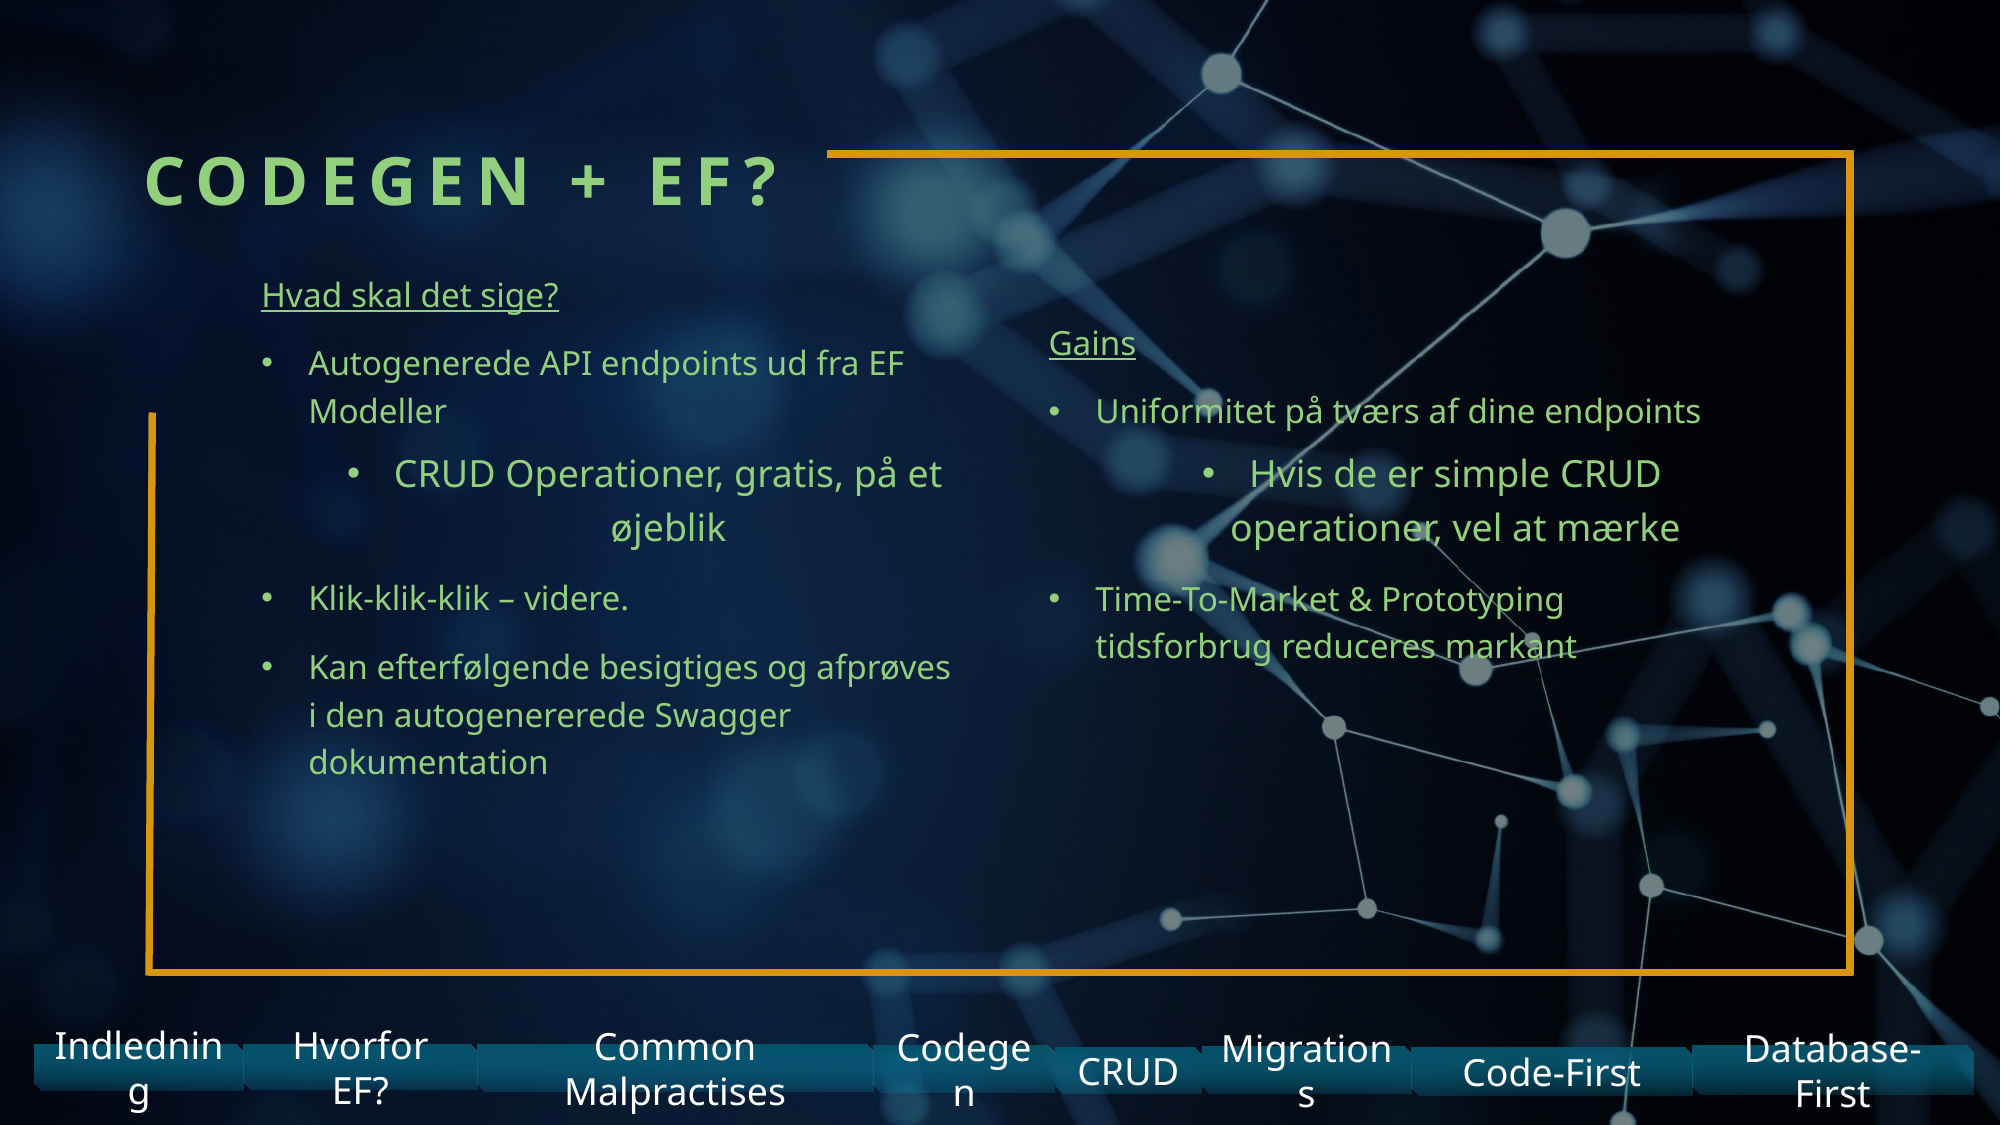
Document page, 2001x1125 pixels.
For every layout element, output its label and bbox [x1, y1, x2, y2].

text_box [148, 412, 153, 972]
picture [0, 0, 2000, 1125]
